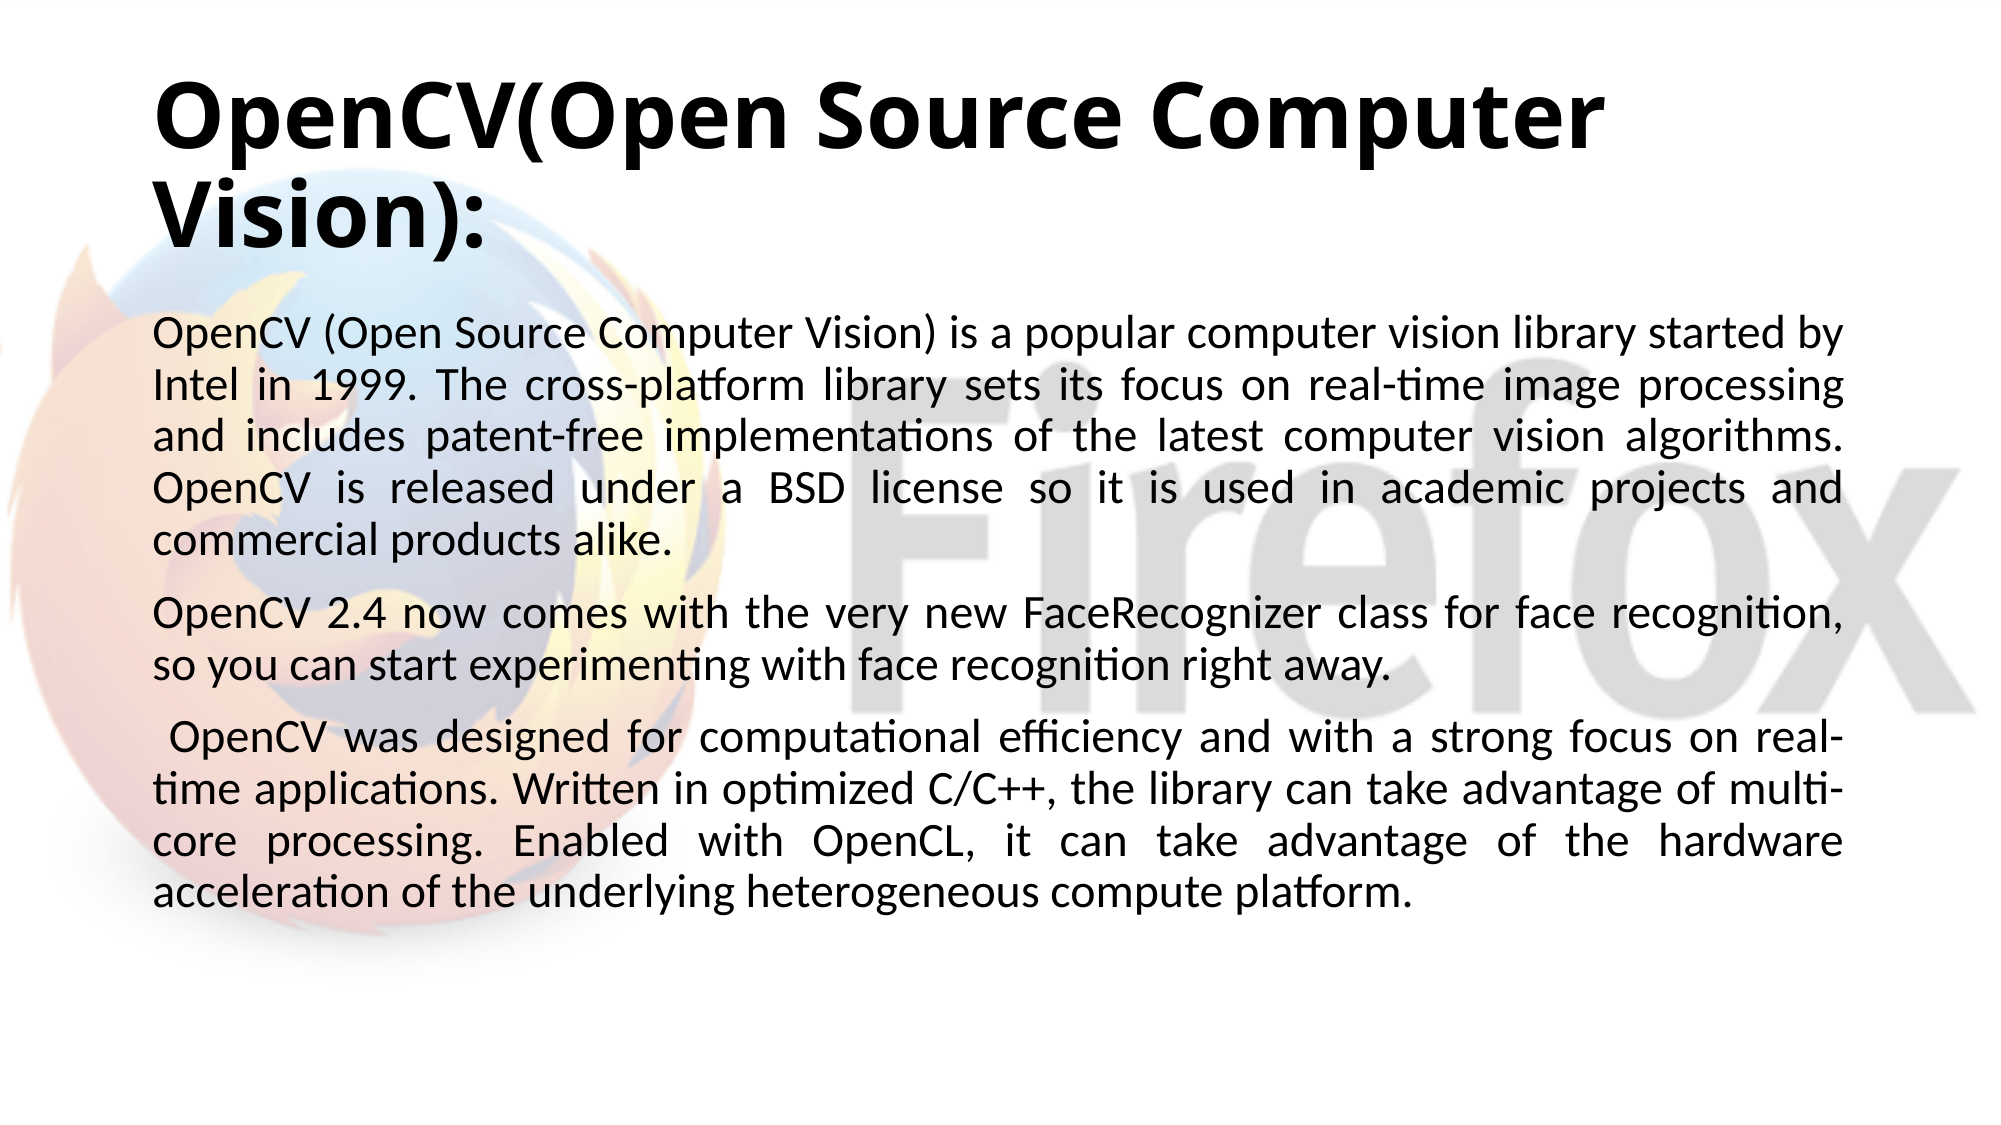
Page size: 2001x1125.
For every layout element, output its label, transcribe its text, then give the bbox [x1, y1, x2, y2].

title OpenCV(Open Source Computer Vision): [137, 59, 1863, 278]
list OpenCV (Open Source Computer Vision) is a popular computer vision library started by Intel in 1999. The cross-platform library sets its focus on real-time image processing and includes patent-free implementations of the latest computer vision algorithms. OpenCV is released under a BSD license so it is used in academic projects and commercial products alike. OpenCV 2.4 now comes with the very new FaceRecognizer class for face recognition, so you can start experimenting with face recognition right away. OpenCV was designed for computational efficiency and with a strong focus on real-time applications. Written in optimized C/C++, the library can take advantage of multi-core processing. Enabled with OpenCL, it can take advantage of the hardware acceleration of the underlying heterogeneous compute platform. [137, 299, 1863, 1014]
